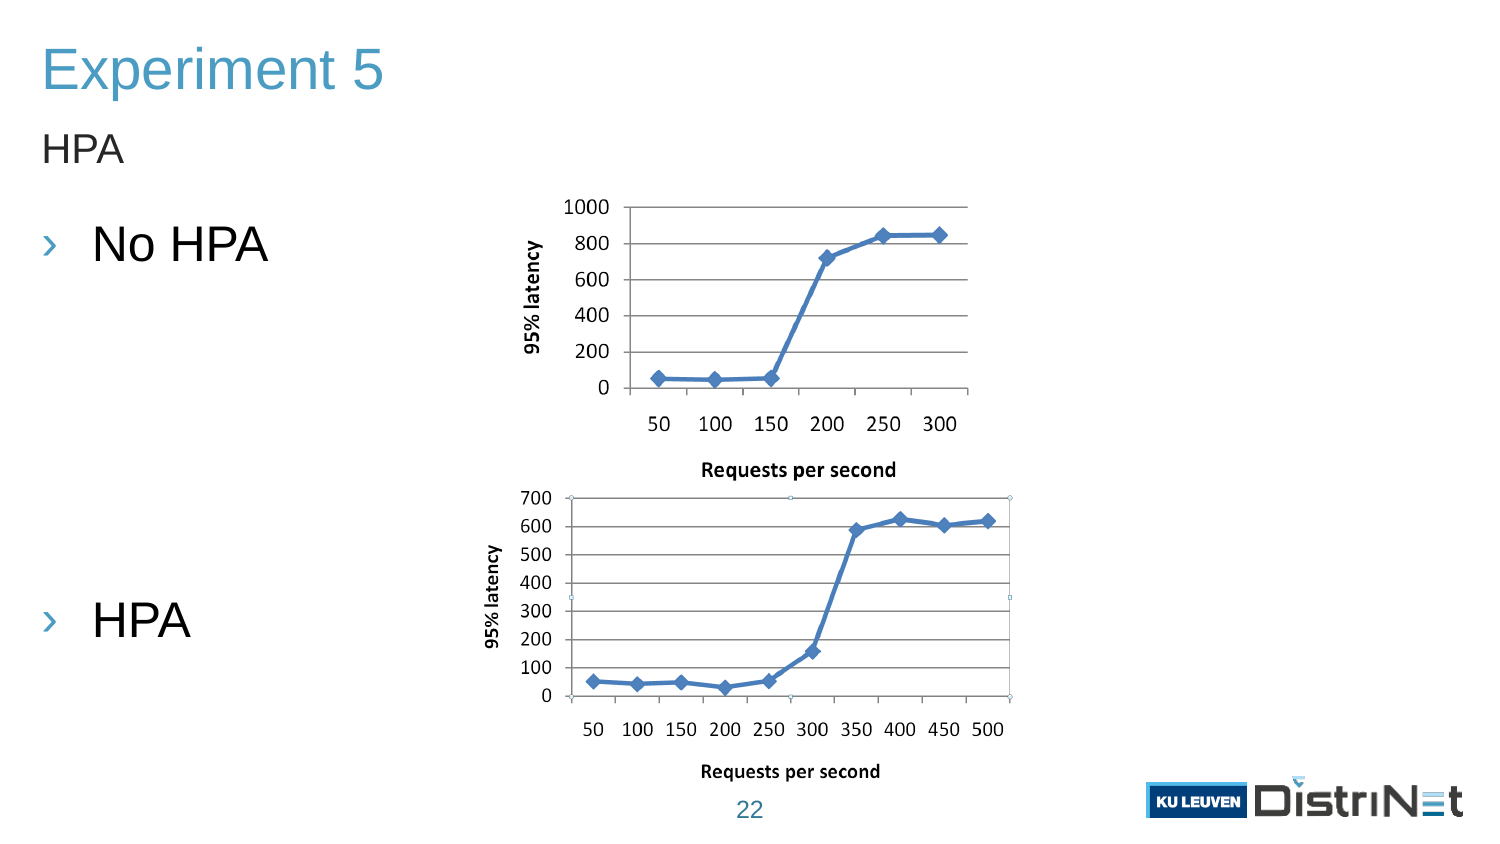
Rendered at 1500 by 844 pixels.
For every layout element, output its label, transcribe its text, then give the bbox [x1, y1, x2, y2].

picture [1255, 776, 1463, 817]
list HPA [26, 94, 1463, 173]
list No HPA HPA [26, 180, 735, 755]
title Experiment 5 [26, 23, 1463, 94]
picture [481, 193, 1019, 787]
slide_number 22 [679, 795, 821, 832]
picture [1146, 782, 1247, 818]
